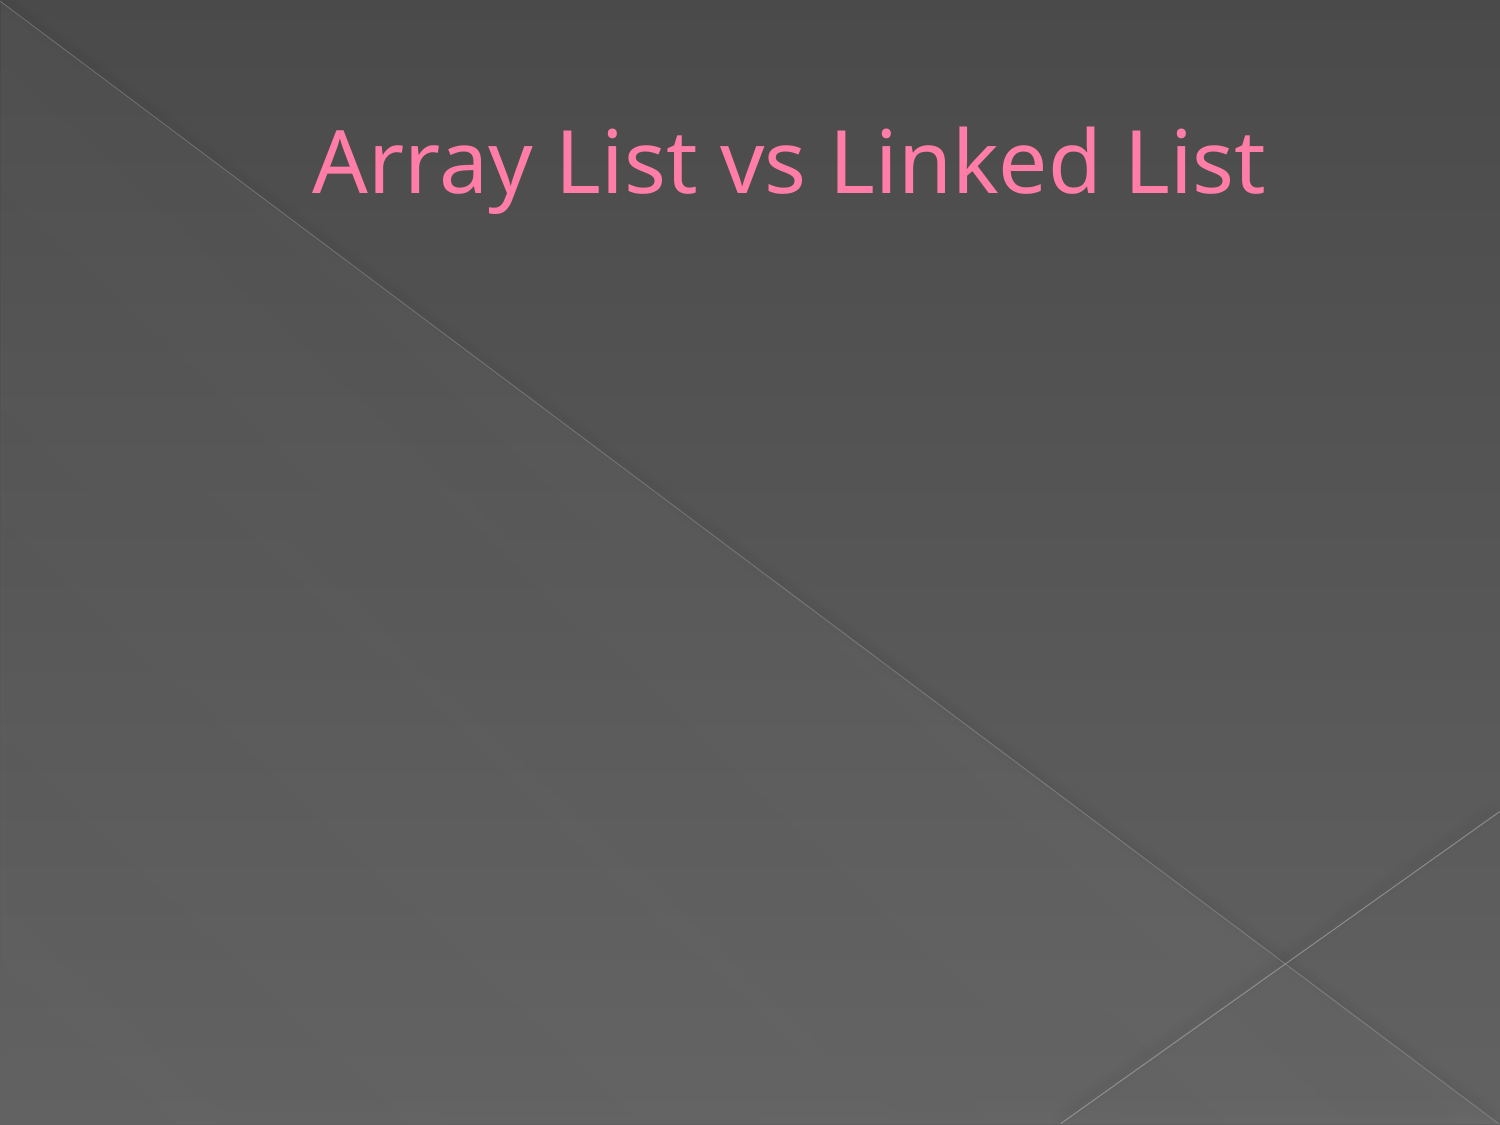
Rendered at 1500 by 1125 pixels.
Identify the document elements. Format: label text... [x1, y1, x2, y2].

title Array List vs Linked List [75, 43, 1425, 274]
